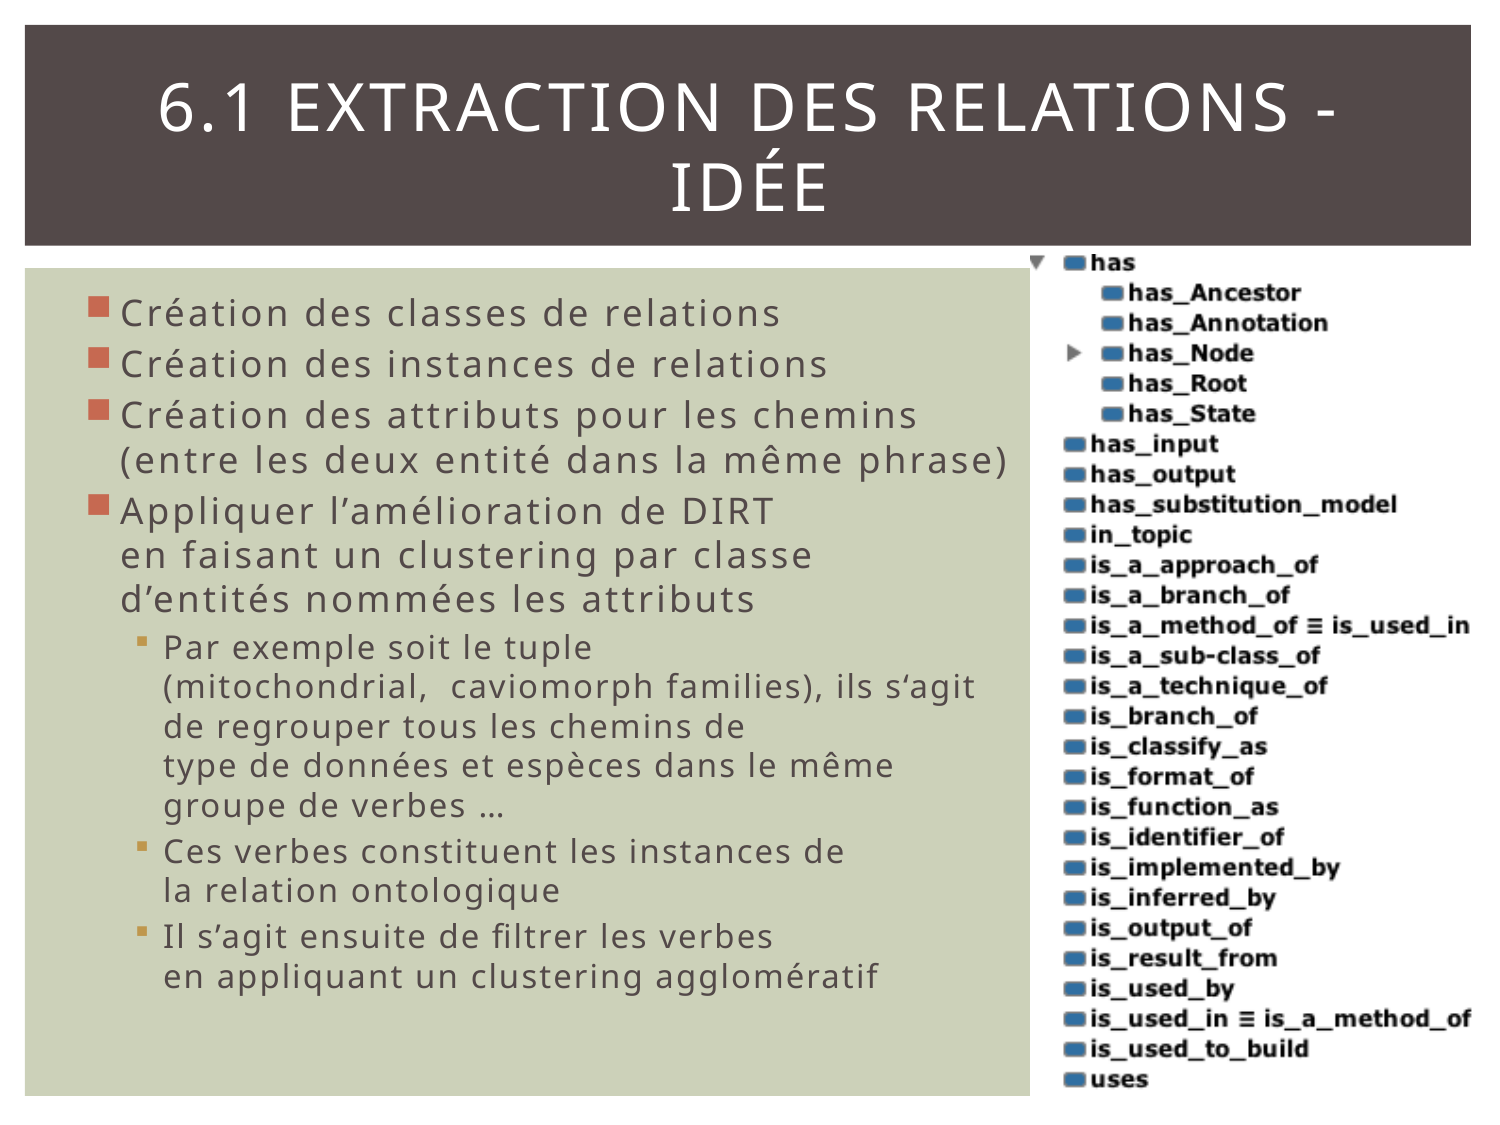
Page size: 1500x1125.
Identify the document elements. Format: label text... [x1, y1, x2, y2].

title 6.1 Extraction des Relations - Idée [62, 58, 1438, 232]
list Création des classes de relations Création des instances de relations Création des attributs pour les chemins (entre les deux entité dans la même phrase) Appliquer l’amélioration de DIRT en faisant un clustering par classe d’entités nommées les attributs Par exemple soit le tuple (mitochondrial, caviomorph families), ils s‘agit de regrouper tous les chemins de type de données et espèces dans le même groupe de verbes … Ces verbes constituent les instances de la relation ontologique Il s’agit ensuite de filtrer les verbes en appliquant un clustering agglomératif [62, 281, 1024, 1005]
picture [1029, 254, 1500, 1099]
